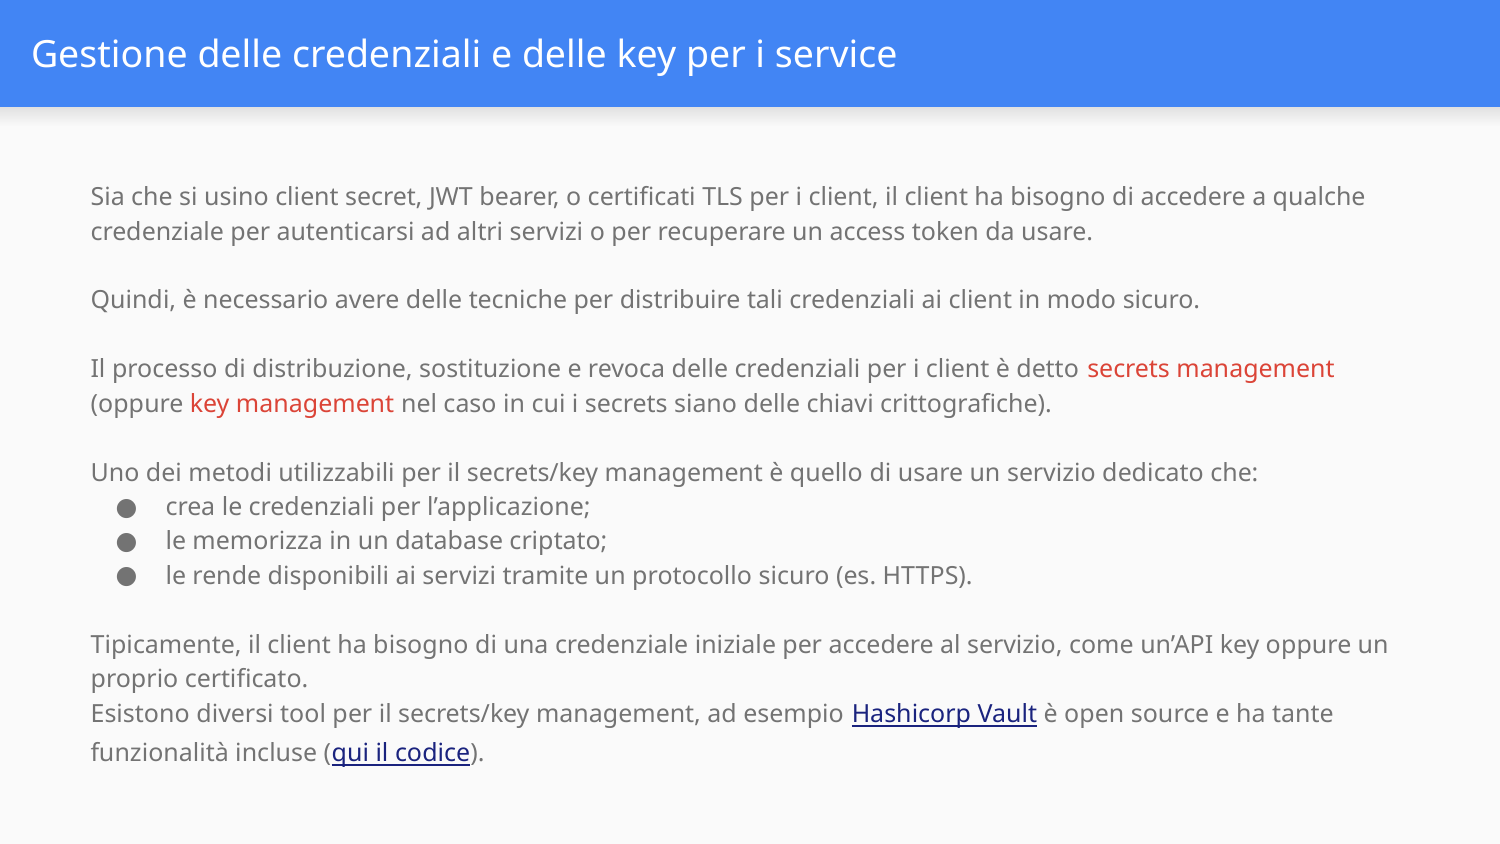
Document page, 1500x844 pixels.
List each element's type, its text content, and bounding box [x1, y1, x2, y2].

list Sia che si usino client secret, JWT bearer, o certificati TLS per i client, il client ha bisogno di accedere a qualche credenziale per autenticarsi ad altri servizi o per recuperare un access token da usare. Quindi, è necessario avere delle tecniche per distribuire tali credenziali ai client in modo sicuro. Il processo di distribuzione, sostituzione e revoca delle credenziali per i client è detto secrets management (oppure key management nel caso in cui i secrets siano delle chiavi crittografiche). Uno dei metodi utilizzabili per il secrets/key management è quello di usare un servizio dedicato che: crea le credenziali per l’applicazione; le memorizza in un database criptato; le rende disponibili ai servizi tramite un protocollo sicuro (es. HTTPS). Tipicamente, il client ha bisogno di una credenziale iniziale per accedere al servizio, come un’API key oppure un proprio certificato. Esistono diversi tool per il secrets/key management, ad esempio Hashicorp Vault è open source e ha tante funzionalità incluse (qui il codice). [75, 161, 1425, 728]
title Gestione delle credenziali e delle key per i service [16, 2, 1464, 102]
